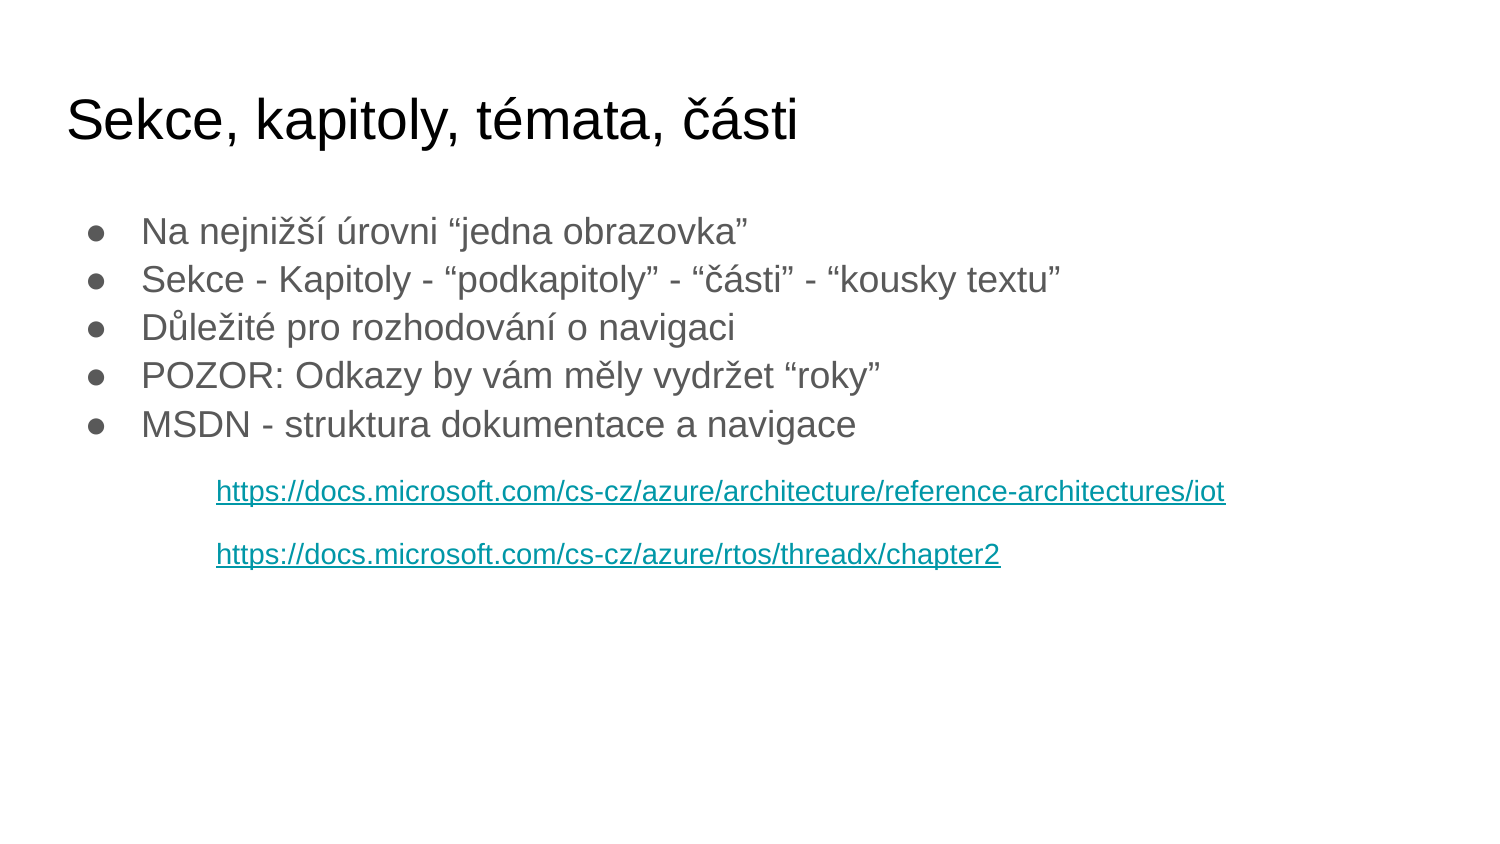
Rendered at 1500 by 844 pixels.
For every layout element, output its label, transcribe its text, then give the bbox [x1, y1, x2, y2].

list Na nejnižší úrovni “jedna obrazovka” Sekce - Kapitoly - “podkapitoly” - “části” - “kousky textu” Důležité pro rozhodování o navigaci POZOR: Odkazy by vám měly vydržet “roky” MSDN - struktura dokumentace a navigace https://docs.microsoft.com/cs-cz/azure/architecture/reference-architectures/iot https://docs.microsoft.com/cs-cz/azure/rtos/threadx/chapter2 [51, 189, 1449, 750]
title Sekce, kapitoly, témata, části [51, 72, 1449, 167]
